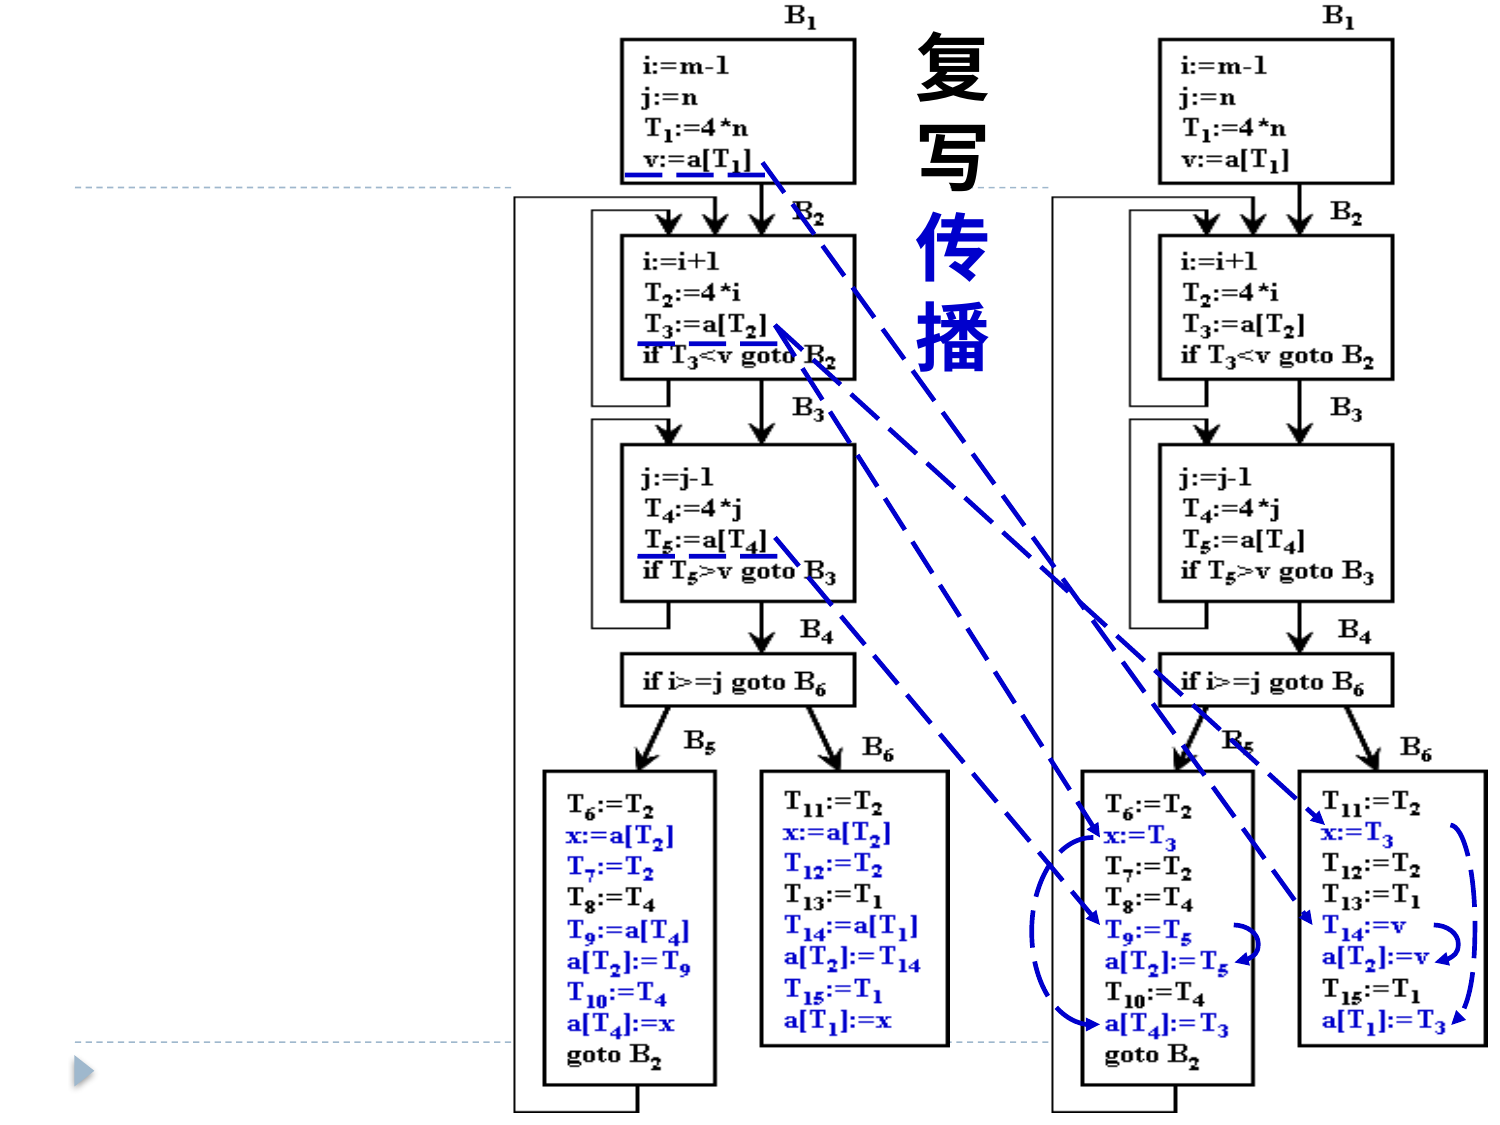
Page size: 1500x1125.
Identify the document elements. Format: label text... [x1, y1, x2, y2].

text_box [762, 162, 1459, 963]
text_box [624, 174, 756, 557]
picture [1049, 0, 1488, 1113]
picture [512, 0, 951, 1113]
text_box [774, 537, 1259, 963]
title 复写传播 [955, 12, 1013, 162]
